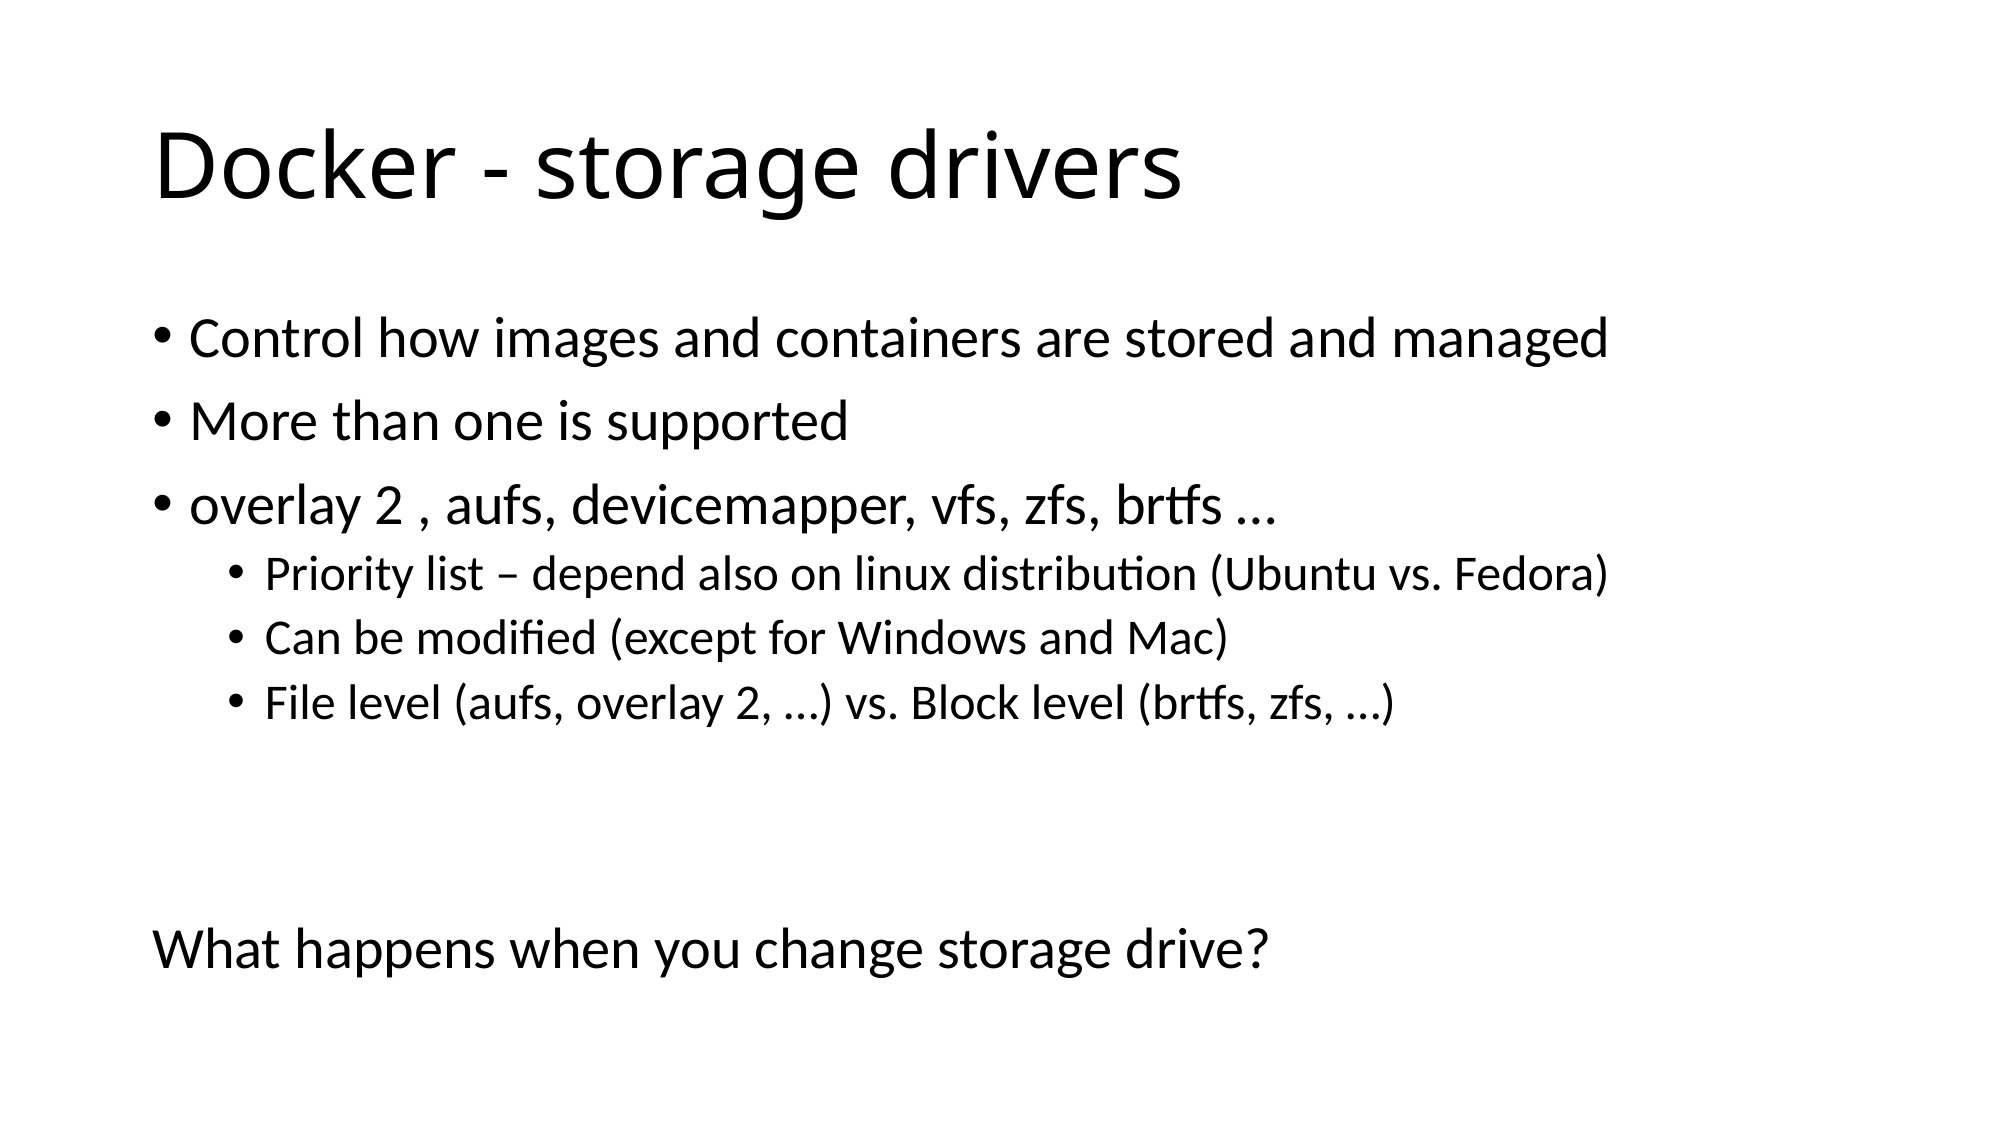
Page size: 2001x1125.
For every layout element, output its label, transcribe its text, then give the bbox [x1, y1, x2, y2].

list Control how images and containers are stored and managed More than one is supported overlay 2 , aufs, devicemapper, vfs, zfs, brtfs … Priority list – depend also on linux distribution (Ubuntu vs. Fedora) Can be modified (except for Windows and Mac) File level (aufs, overlay 2, …) vs. Block level (brtfs, zfs, …) What happens when you change storage drive? [137, 299, 1863, 1014]
title Docker - storage drivers [137, 59, 1863, 278]
